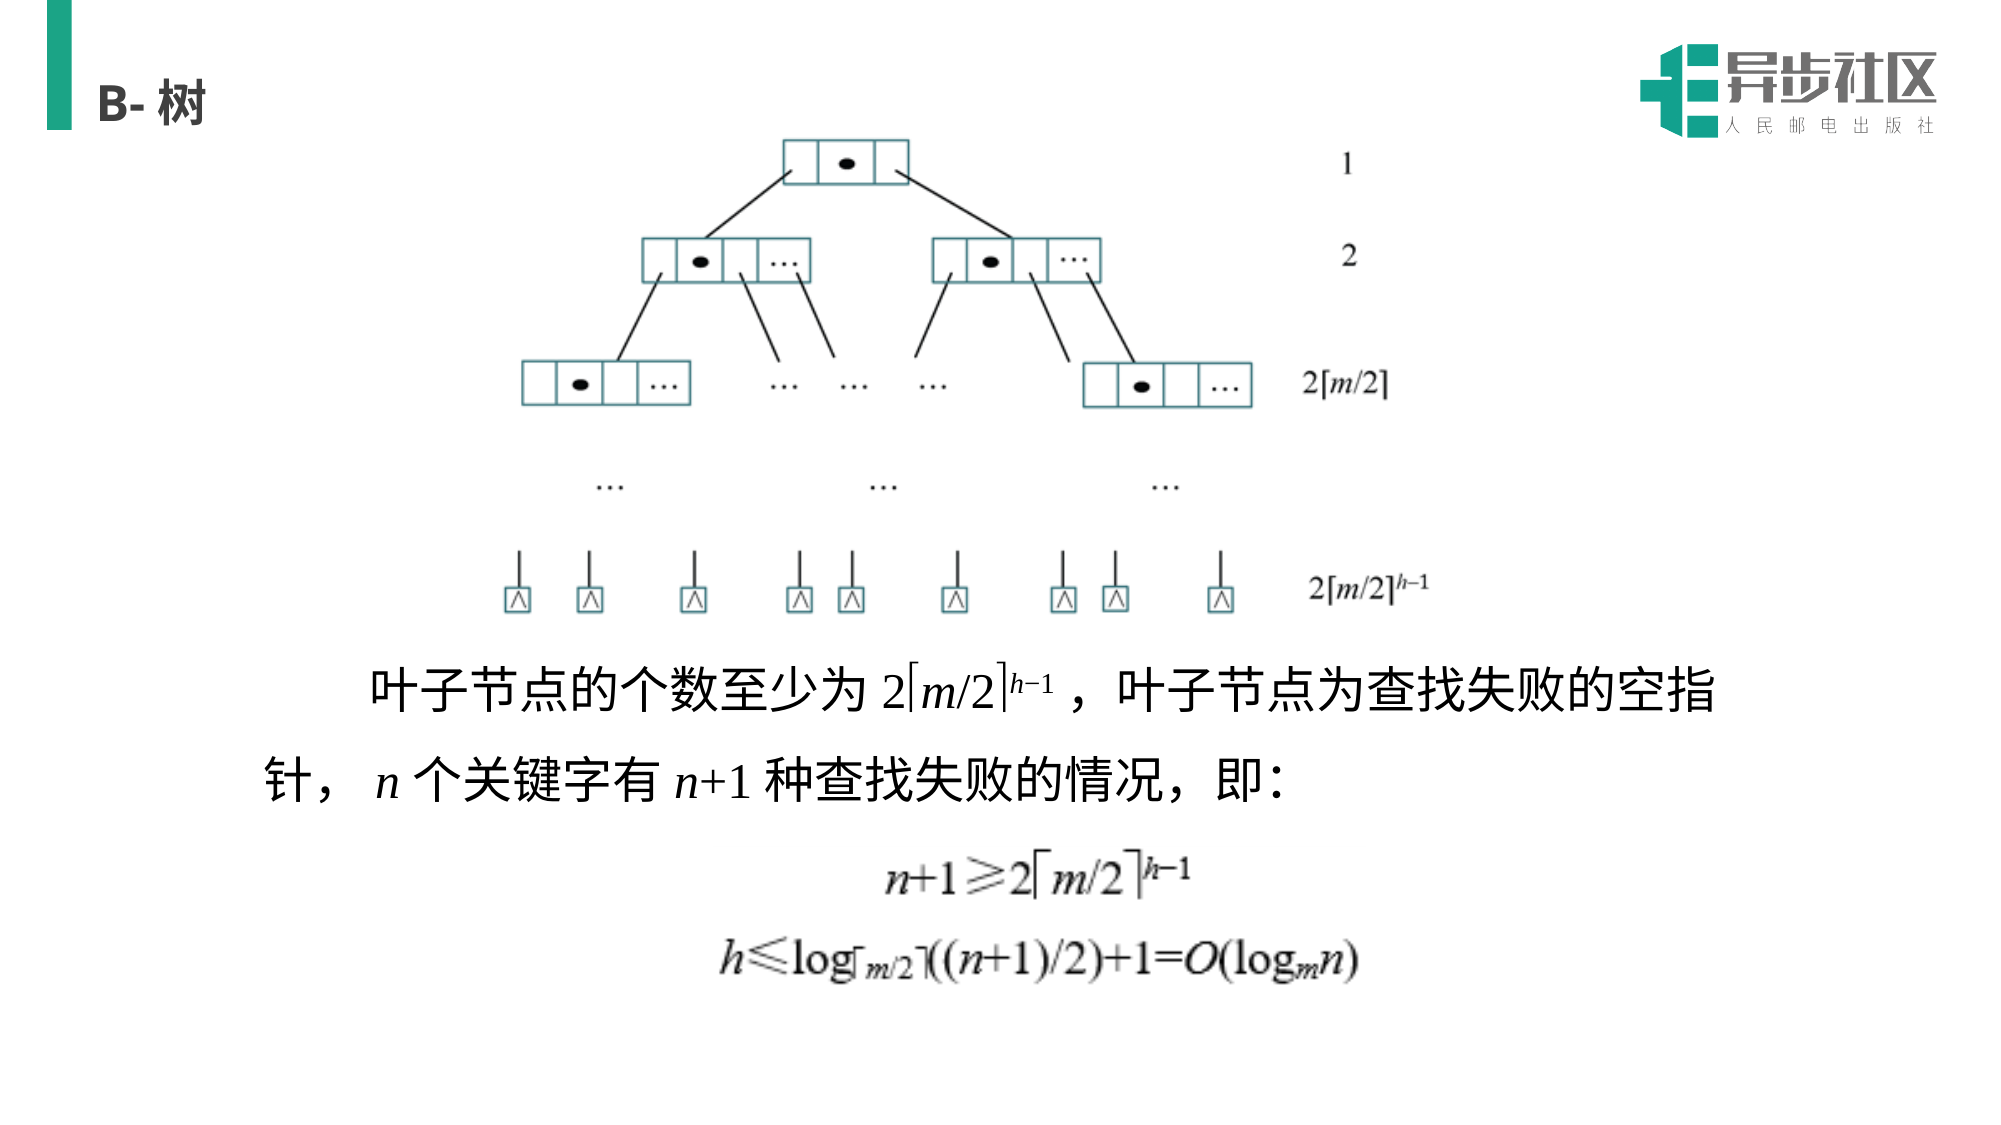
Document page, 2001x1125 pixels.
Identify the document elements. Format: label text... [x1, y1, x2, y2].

picture [1639, 36, 1948, 151]
text_box 叶子节点的个数至少为2m/2h−1，叶子节点为查找失败的空指针，n个关键字有n+1种查找失败的情况，即： [248, 620, 1752, 816]
text_box B-树 [80, 64, 492, 139]
picture [500, 128, 1436, 621]
picture [713, 845, 1366, 997]
text_box [46, 0, 73, 131]
